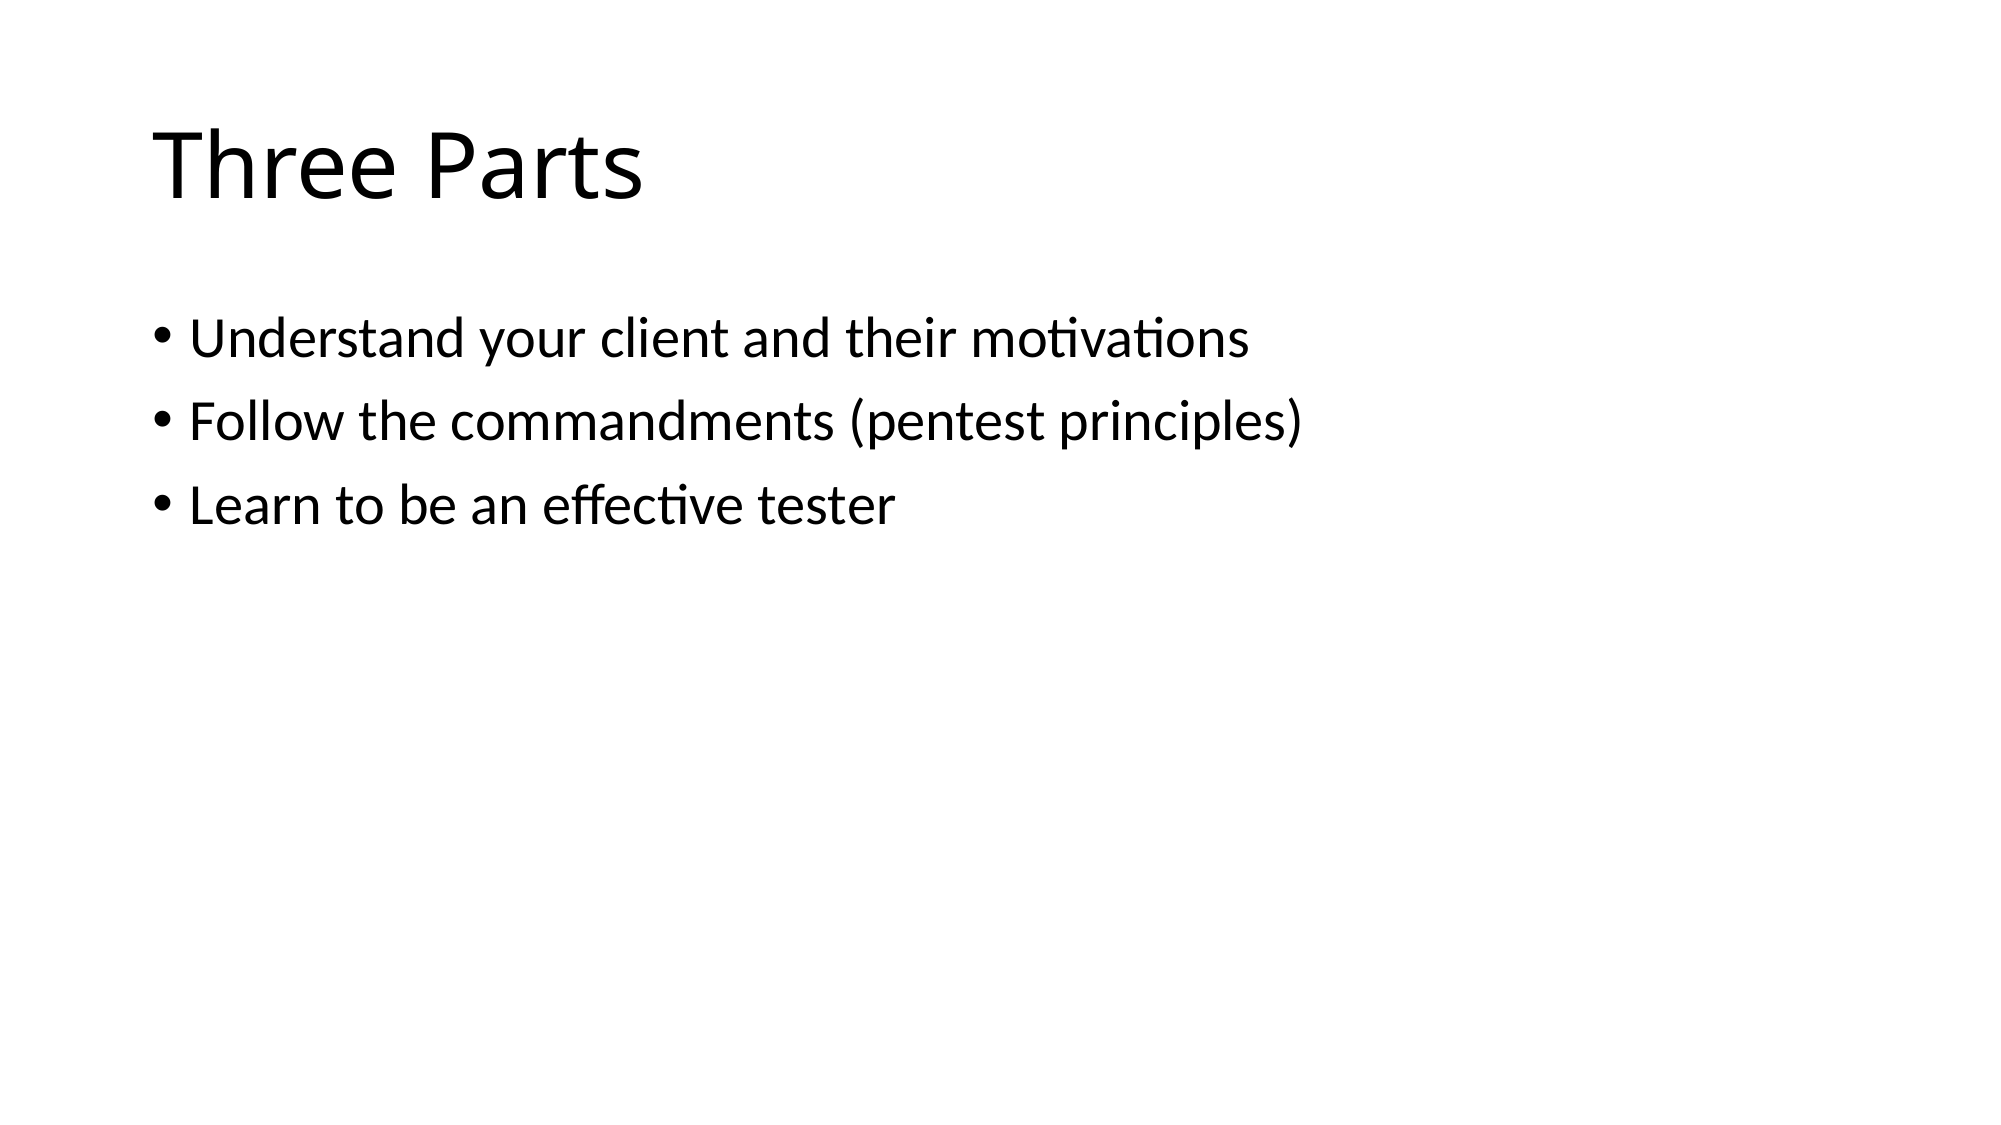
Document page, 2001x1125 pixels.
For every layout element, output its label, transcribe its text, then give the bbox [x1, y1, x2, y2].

list Understand your client and their motivations Follow the commandments (pentest principles) Learn to be an effective tester [137, 299, 1863, 1014]
title Three Parts [137, 59, 1863, 278]
